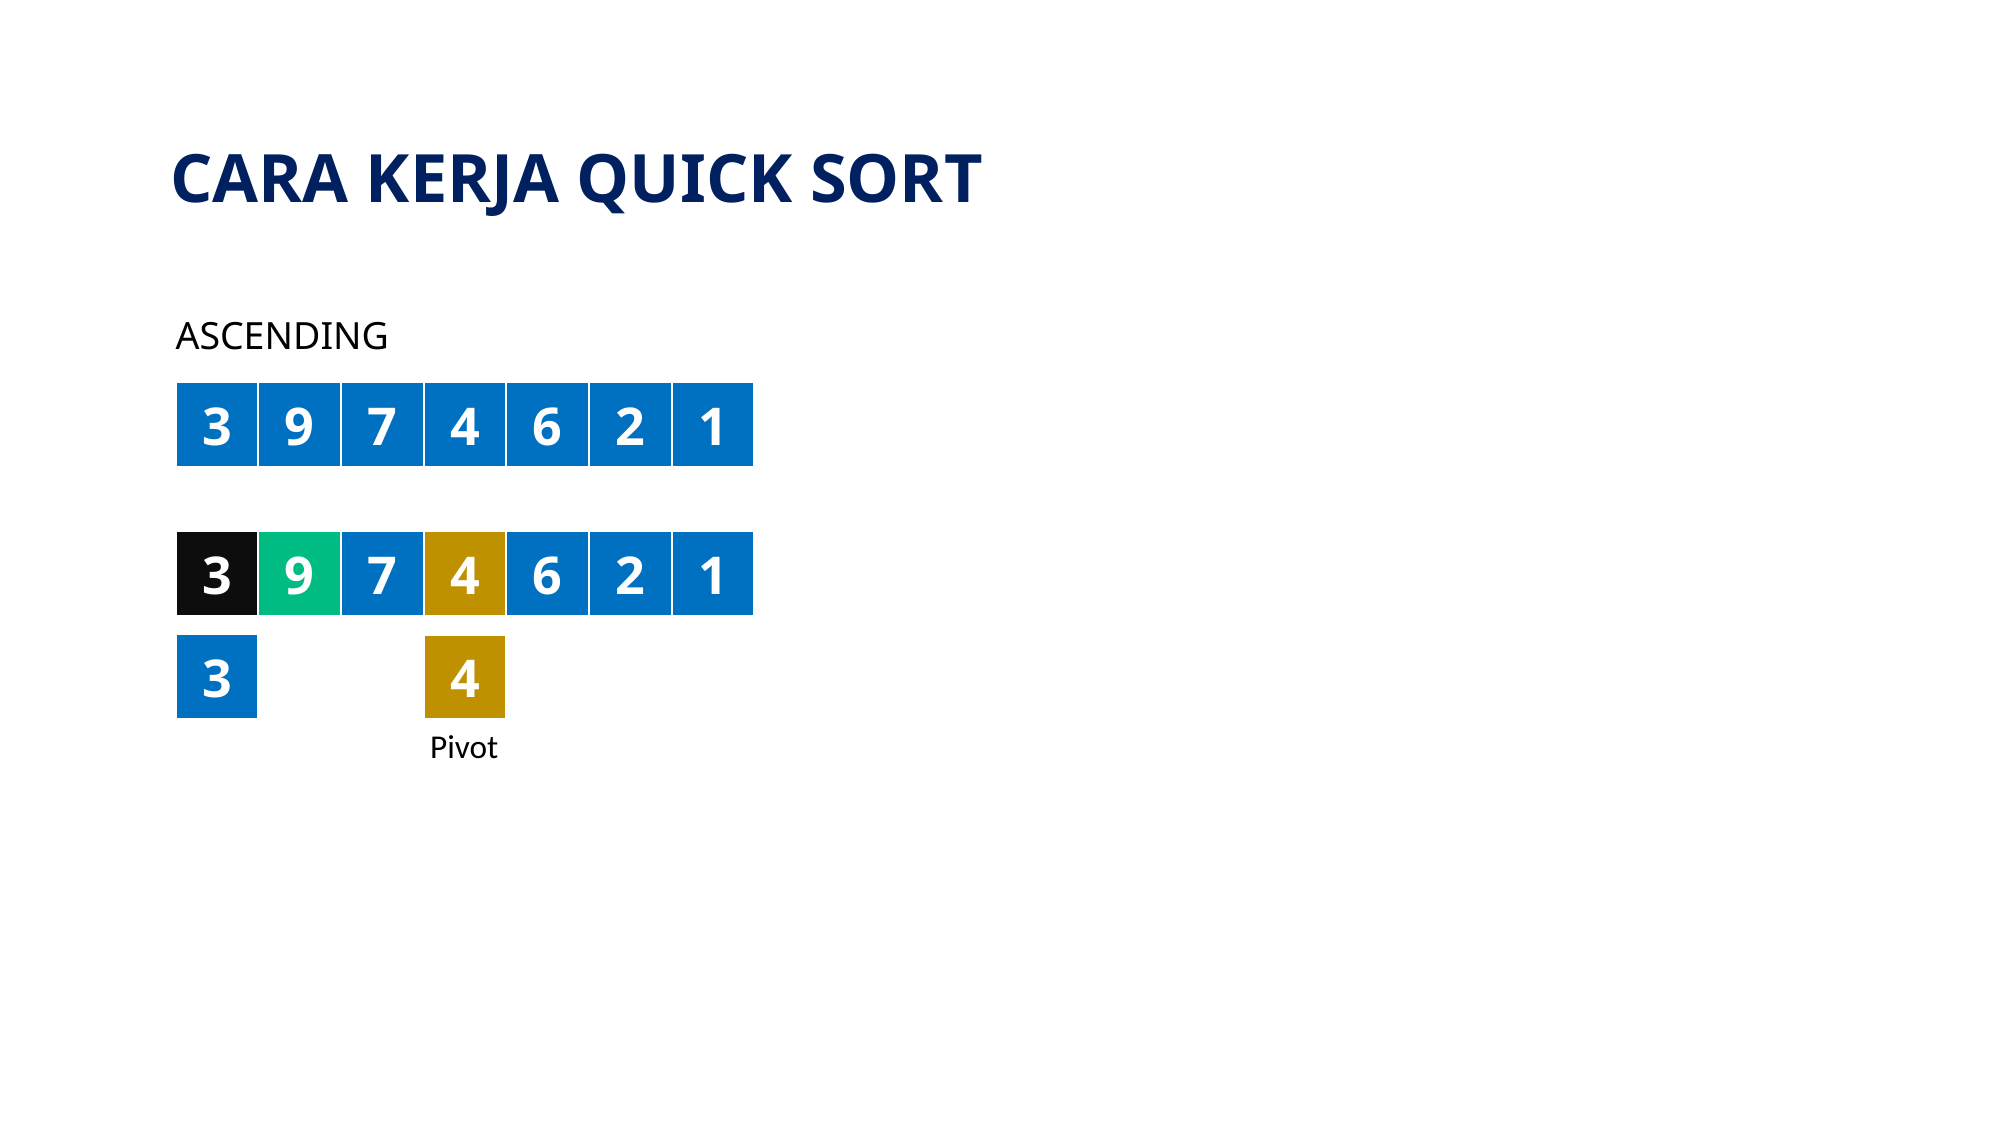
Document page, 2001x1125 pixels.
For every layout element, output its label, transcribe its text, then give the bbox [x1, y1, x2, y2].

text_box 2 [588, 530, 671, 617]
text_box CARA KERJA QUICK SORT [150, 125, 1850, 226]
text_box 6 [505, 530, 588, 617]
text_box Pivot [415, 717, 515, 773]
text_box 3 [175, 530, 257, 617]
text_box 4 [423, 381, 505, 468]
text_box 7 [340, 381, 423, 468]
text_box 3 [175, 633, 259, 720]
text_box 4 [423, 530, 505, 617]
text_box 9 [257, 381, 340, 468]
text_box 3 [175, 381, 257, 468]
text_box 7 [340, 530, 423, 617]
text_box 1 [671, 381, 755, 468]
text_box ASCENDING [175, 295, 1411, 365]
text_box 2 [588, 381, 671, 468]
text_box 4 [423, 634, 507, 720]
text_box 6 [505, 381, 588, 468]
text_box 1 [671, 530, 755, 617]
text_box 9 [257, 530, 340, 617]
